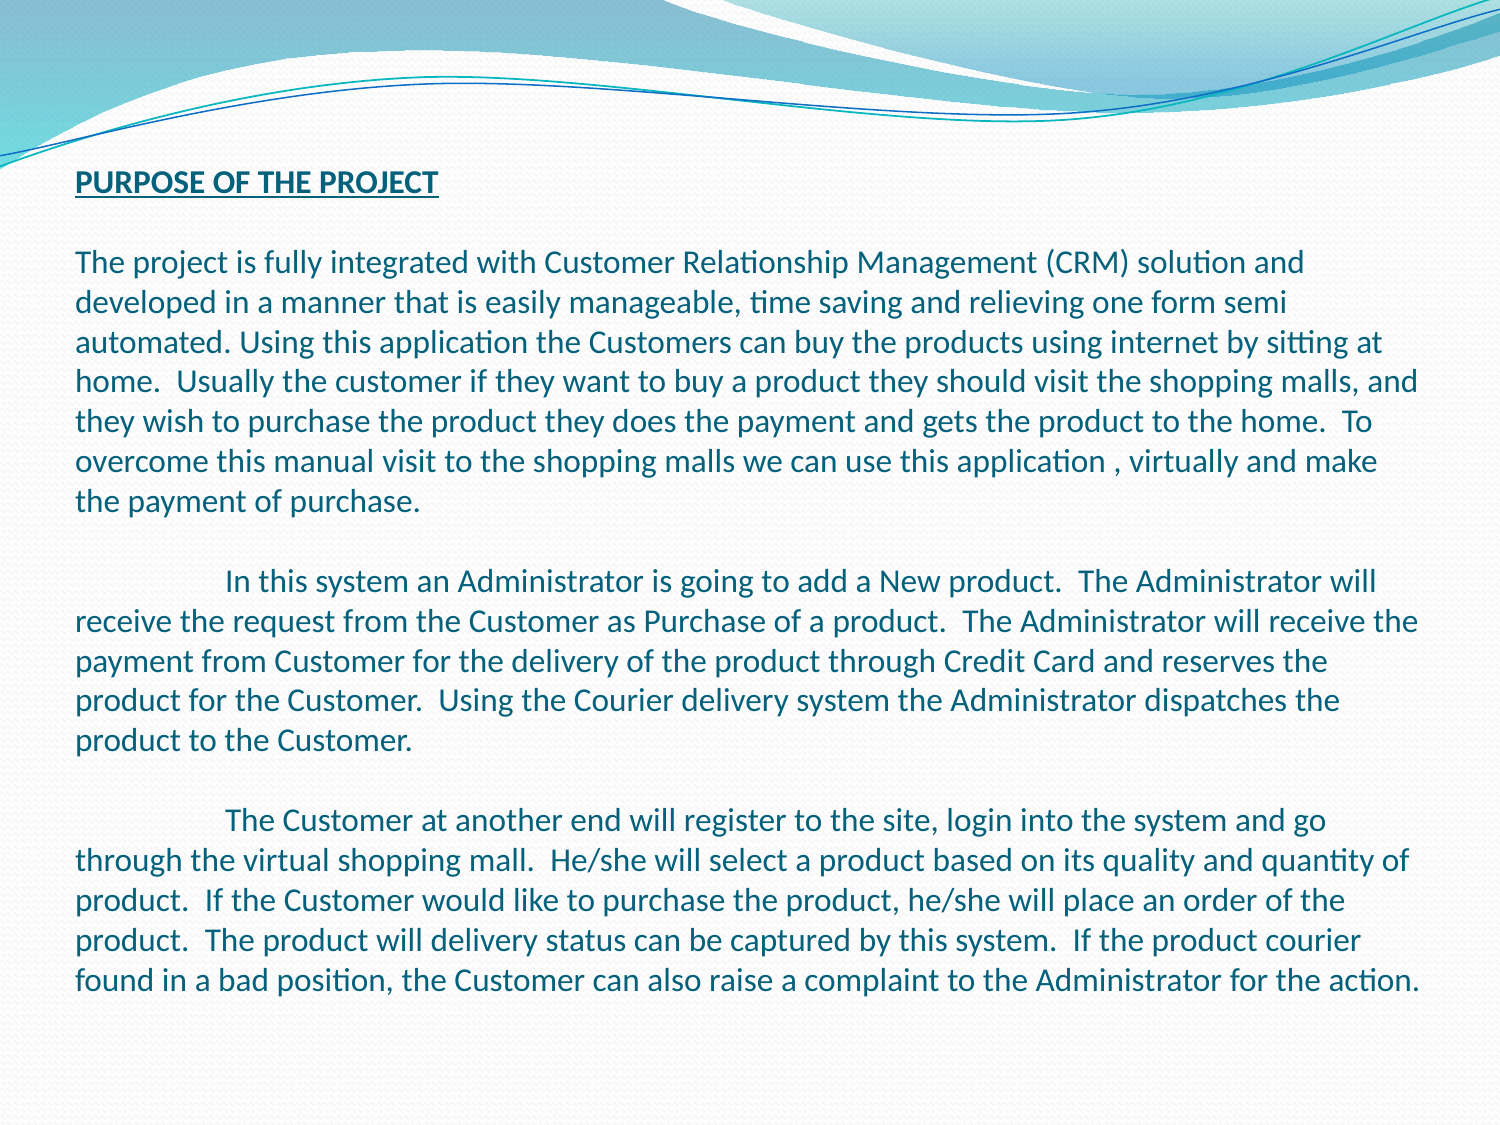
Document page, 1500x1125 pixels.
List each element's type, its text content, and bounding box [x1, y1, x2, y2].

title PURPOSE OF THE PROJECT The project is fully integrated with Customer Relationship Management (CRM) solution and developed in a manner that is easily manageable, time saving and relieving one form semi automated. Using this application the Customers can buy the products using internet by sitting at home. Usually the customer if they want to buy a product they should visit the shopping malls, and they wish to purchase the product they does the payment and gets the product to the home. To overcome this manual visit to the shopping malls we can use this application , virtually and make the payment of purchase. In this system an Administrator is going to add a New product. The Administrator will receive the request from the Customer as Purchase of a product. The Administrator will receive the payment from Customer for the delivery of the product through Credit Card and reserves the product for the Customer. Using the Courier delivery system the Administrator dispatches the product to the Customer. The Customer at another end will register to the site, login into the system and go through the virtual shopping mall. He/she will select a product based on its quality and quantity of product. If the Customer would like to purchase the product, he/she will place an order of the product. The product will delivery status can be captured by this system. If the product courier found in a bad position, the Customer can also raise a complaint to the Administrator for the action. [75, 45, 1425, 1038]
